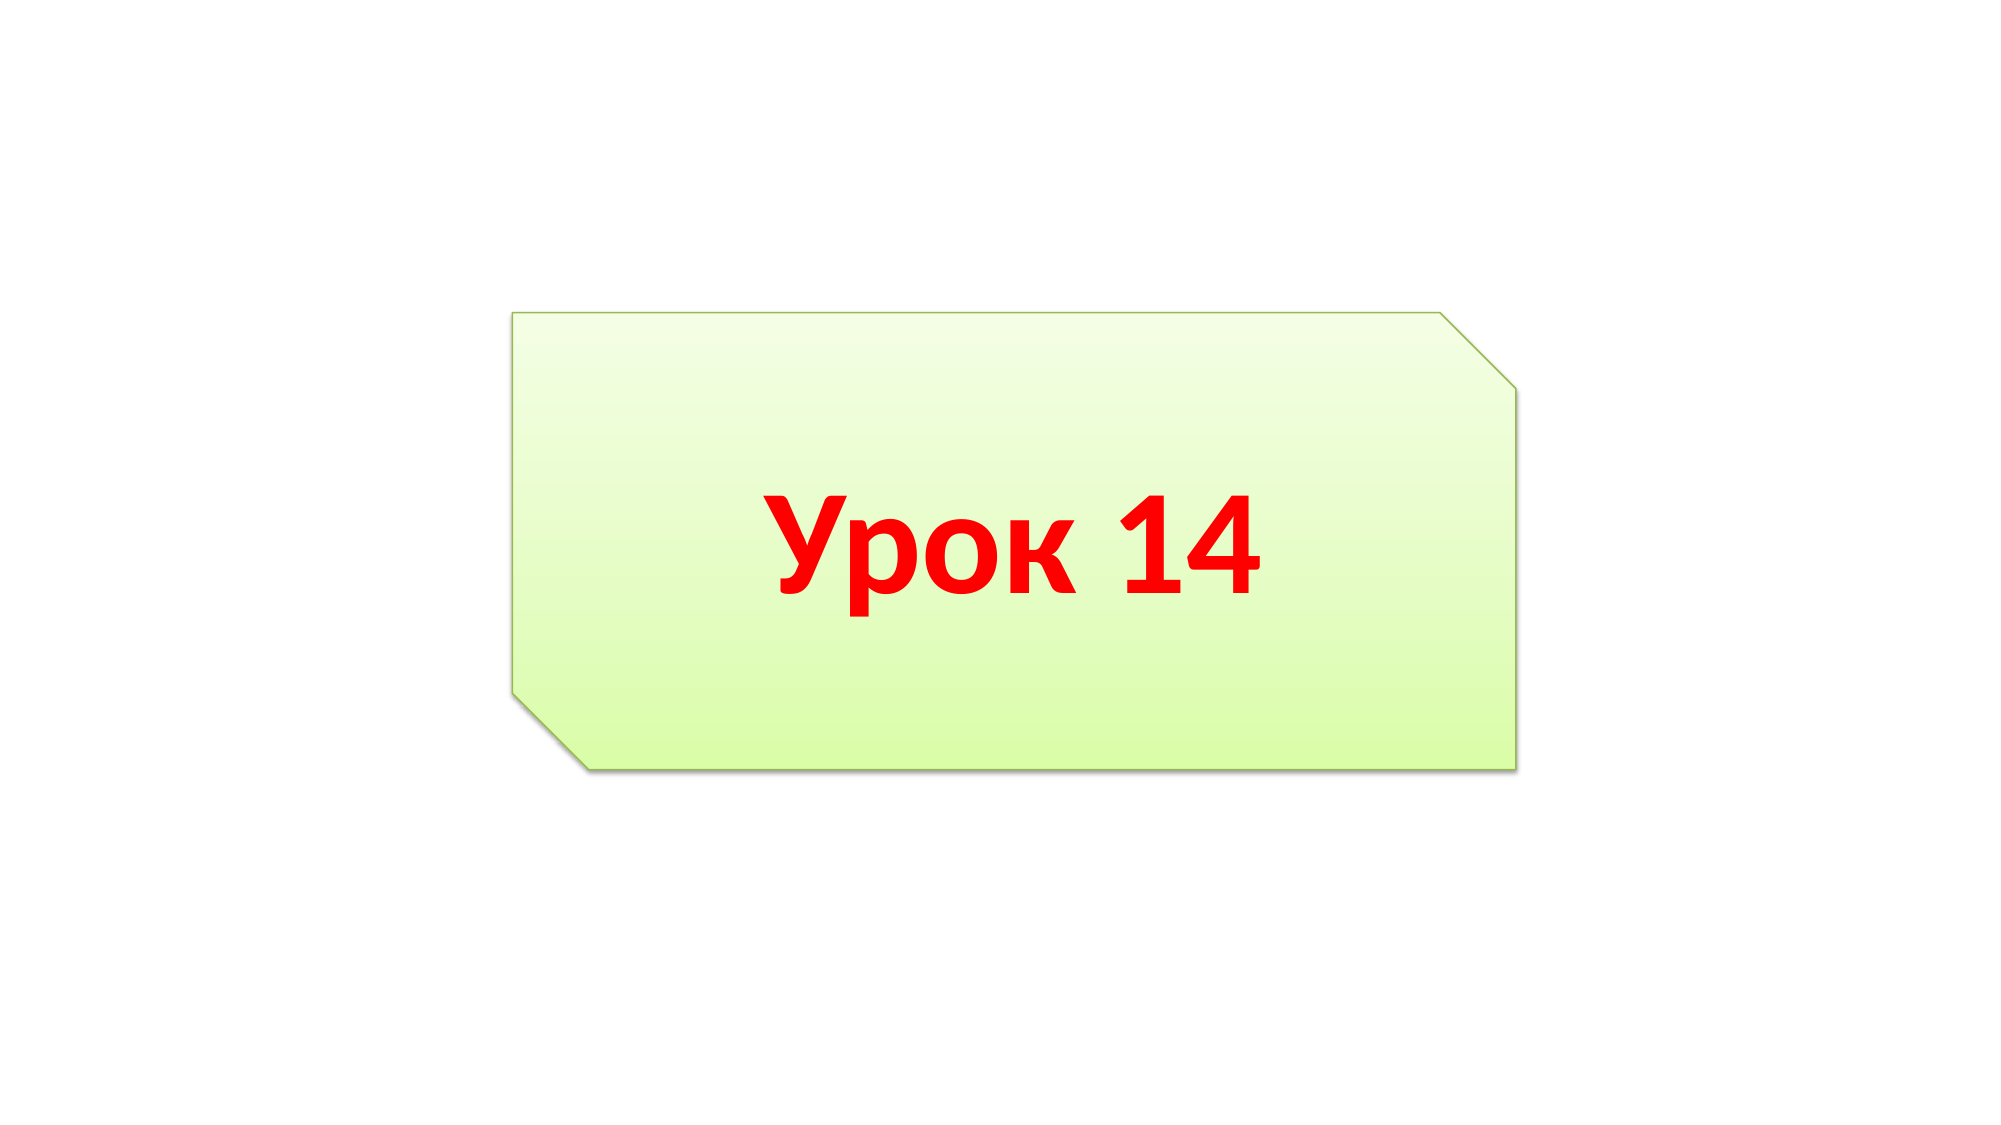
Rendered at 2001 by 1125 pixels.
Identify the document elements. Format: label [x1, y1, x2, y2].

text_box [506, 309, 1522, 780]
